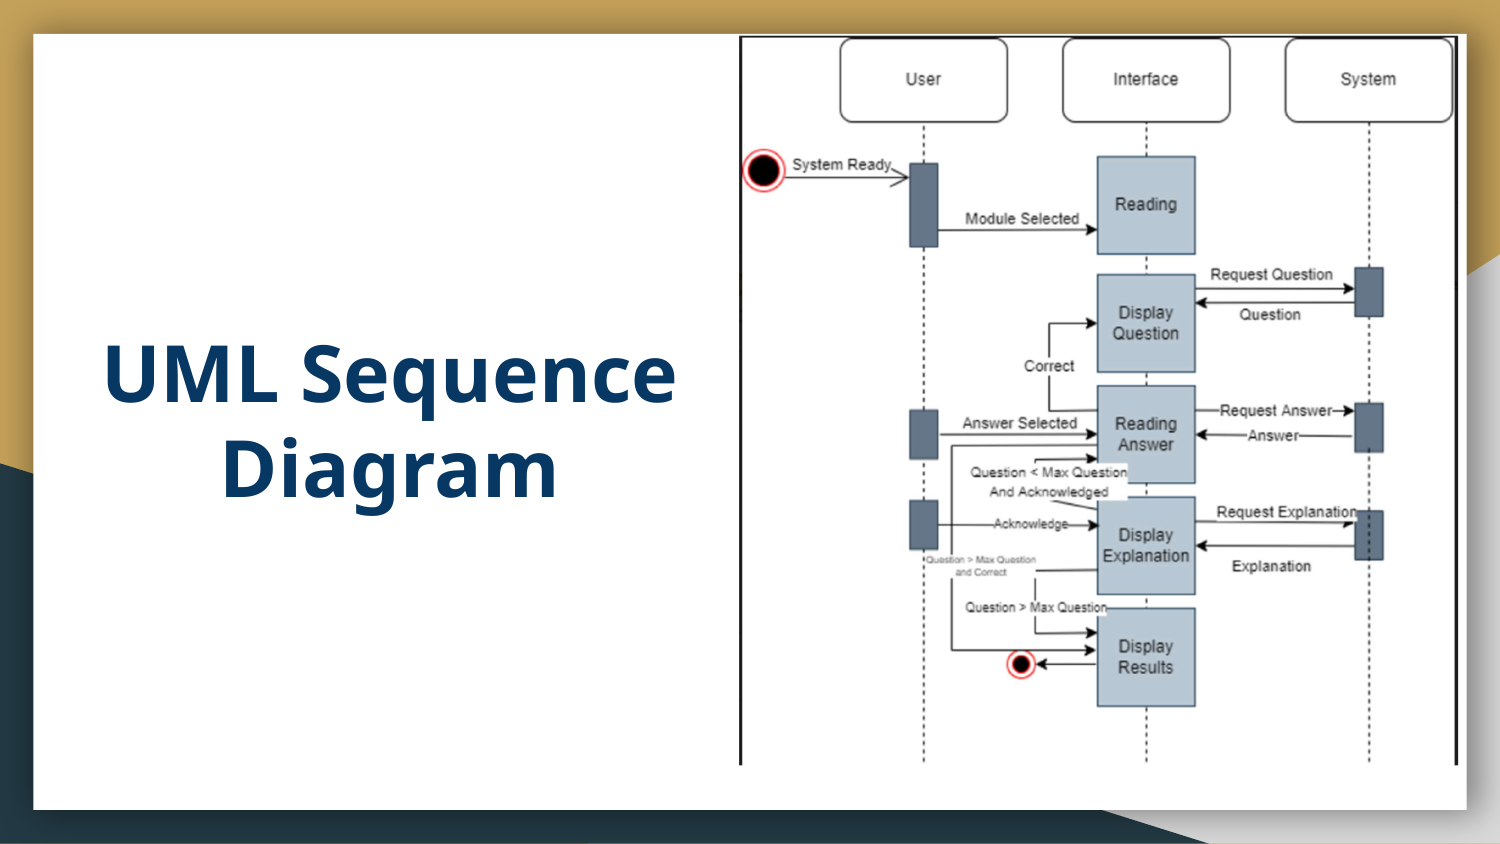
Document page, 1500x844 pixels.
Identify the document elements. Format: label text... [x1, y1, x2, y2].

picture [730, 34, 1467, 775]
title UML Sequence Diagram [85, 308, 695, 536]
